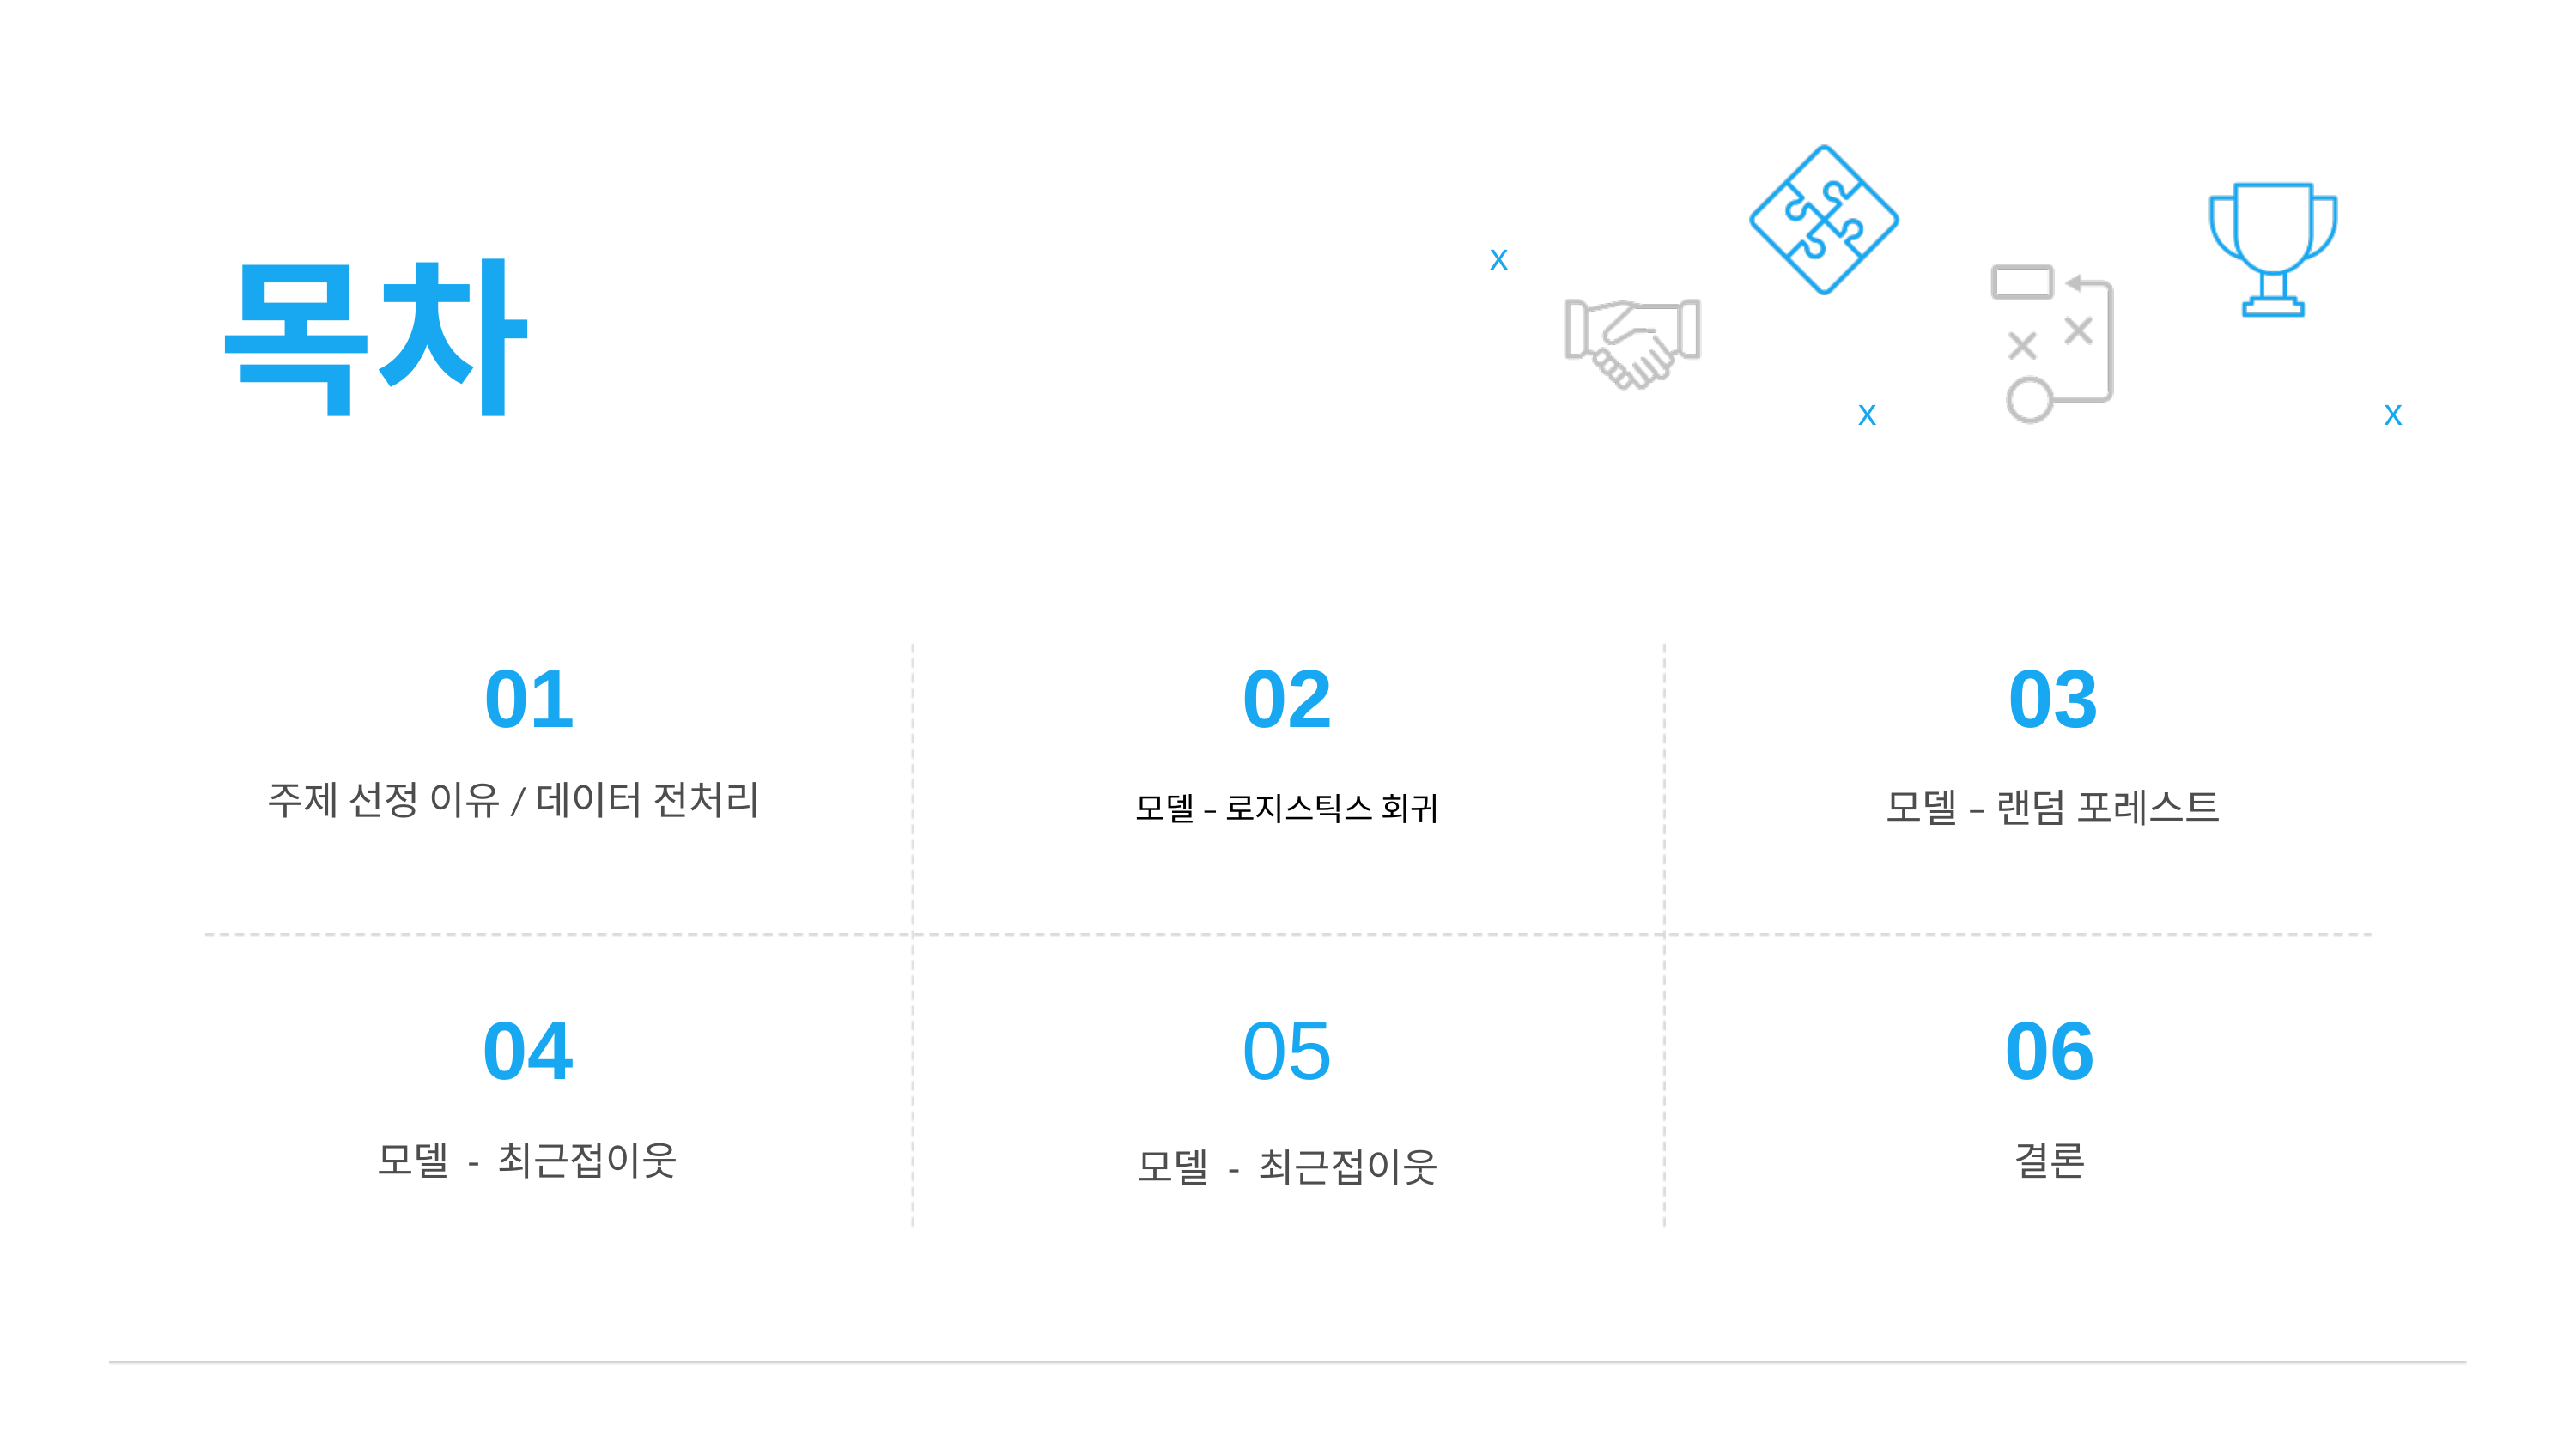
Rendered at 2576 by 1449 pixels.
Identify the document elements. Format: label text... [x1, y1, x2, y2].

text_box 04 [384, 992, 671, 1109]
text_box 모델 – 로지스틱스 회귀 [996, 781, 1580, 837]
text_box 주제 선정 이유/데이터 전처리 [162, 811, 866, 837]
text_box 결론 [1758, 1133, 2342, 1190]
text_box x [1452, 230, 1546, 283]
text_box 목차 [218, 223, 1058, 460]
text_box x [2347, 386, 2440, 439]
text_box 05 [1145, 992, 1431, 1109]
text_box 모델 – 랜덤 포레스트 [1762, 781, 2346, 837]
text_box 03 [1910, 640, 2197, 757]
text_box 06 [1906, 992, 2194, 1109]
picture [108, 1361, 2468, 1365]
text_box 모델 - 최근접이웃 [236, 1133, 820, 1190]
text_box 02 [1145, 640, 1431, 757]
text_box x [1820, 386, 1915, 439]
picture [205, 933, 2372, 937]
text_box 모델 - 최근접이웃 [996, 1164, 1580, 1220]
picture [1538, 114, 1931, 440]
text_box 01 [386, 640, 673, 757]
picture [2178, 155, 2369, 346]
picture [1941, 232, 2165, 457]
